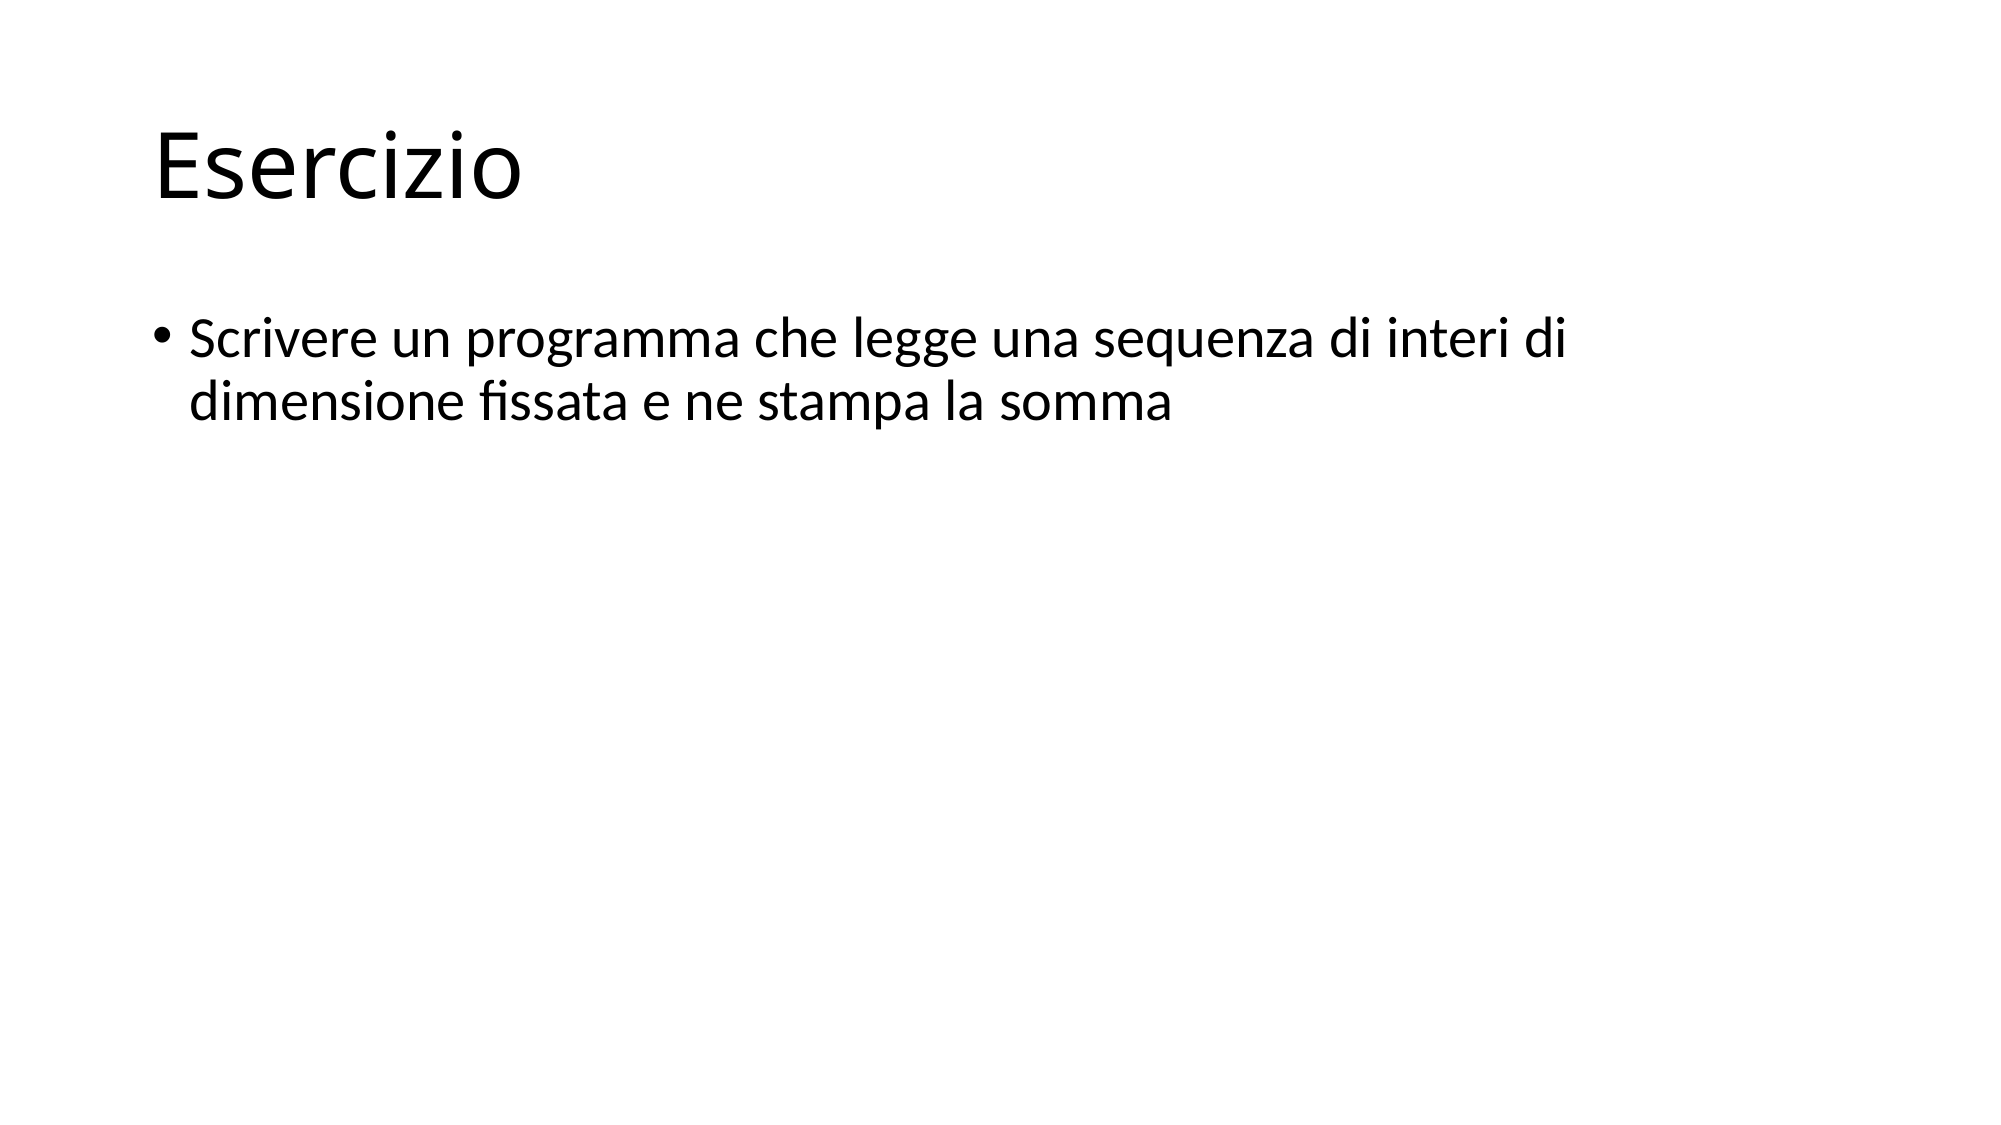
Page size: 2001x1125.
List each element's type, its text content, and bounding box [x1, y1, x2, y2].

list Scrivere un programma che legge una sequenza di interi di dimensione fissata e ne stampa la somma [137, 299, 1863, 1014]
title Esercizio [137, 59, 1863, 278]
